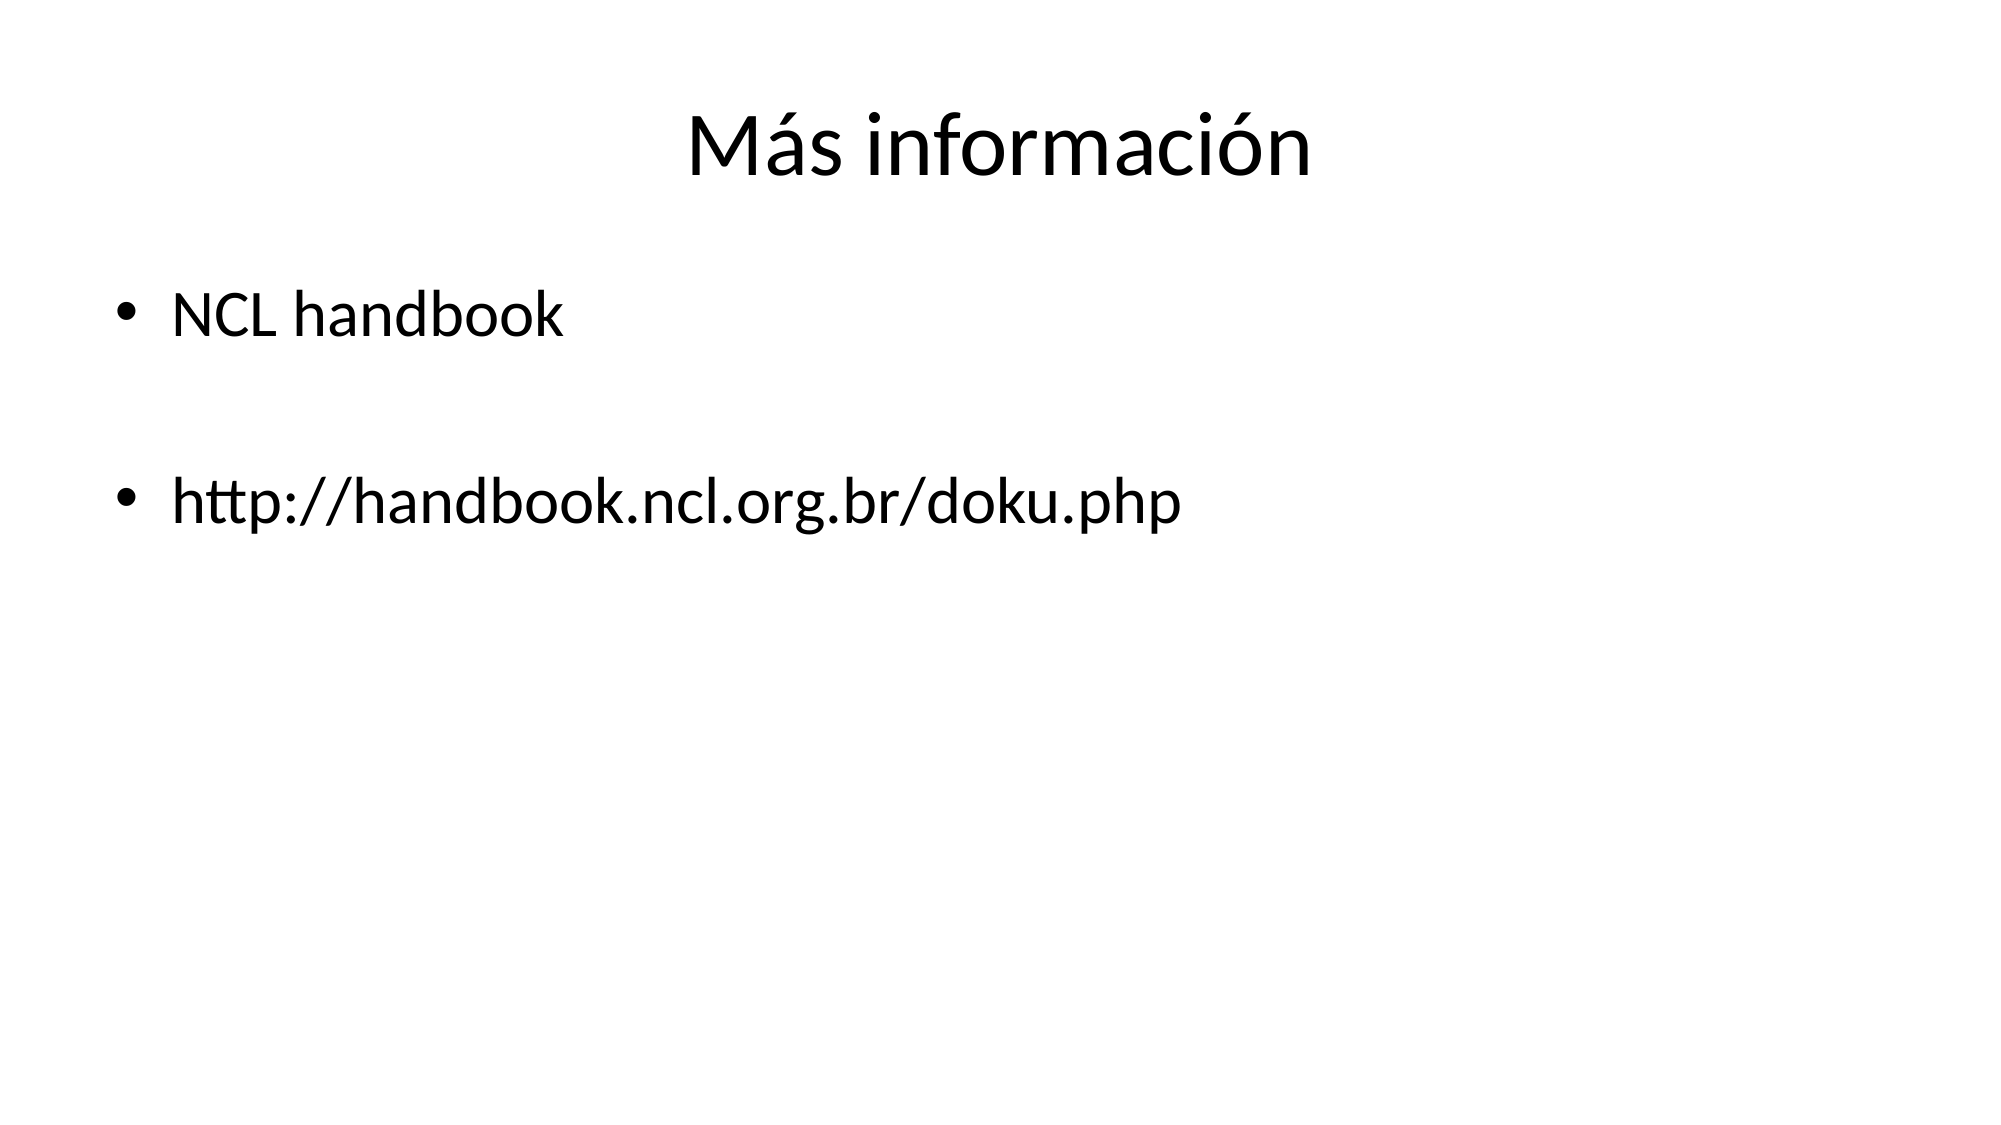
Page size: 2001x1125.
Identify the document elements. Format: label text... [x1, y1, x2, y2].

list NCL handbook http://handbook.ncl.org.br/doku.php [99, 262, 1900, 1005]
title Más información [99, 45, 1900, 233]
